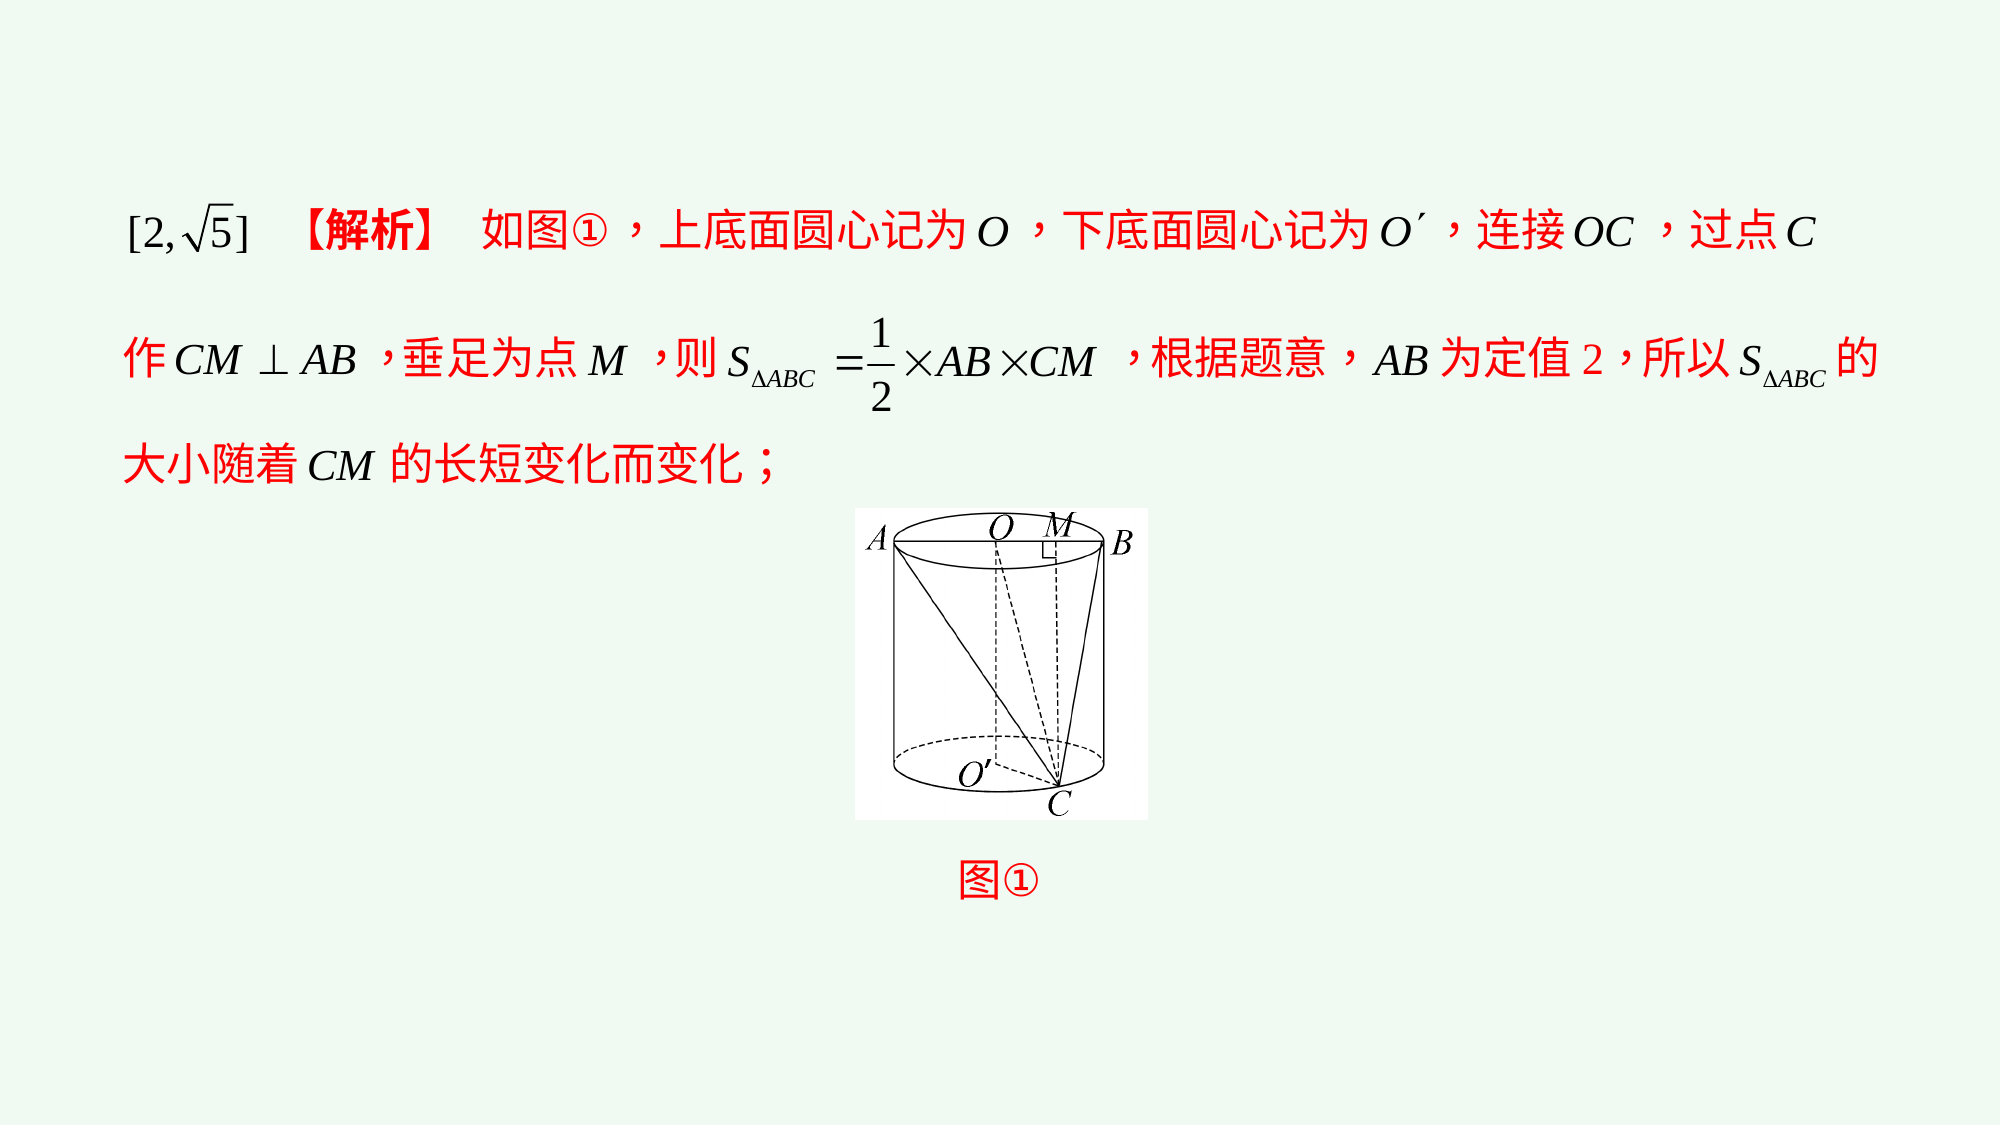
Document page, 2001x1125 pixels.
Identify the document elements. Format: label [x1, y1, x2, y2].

text_box [122, 163, 1881, 998]
